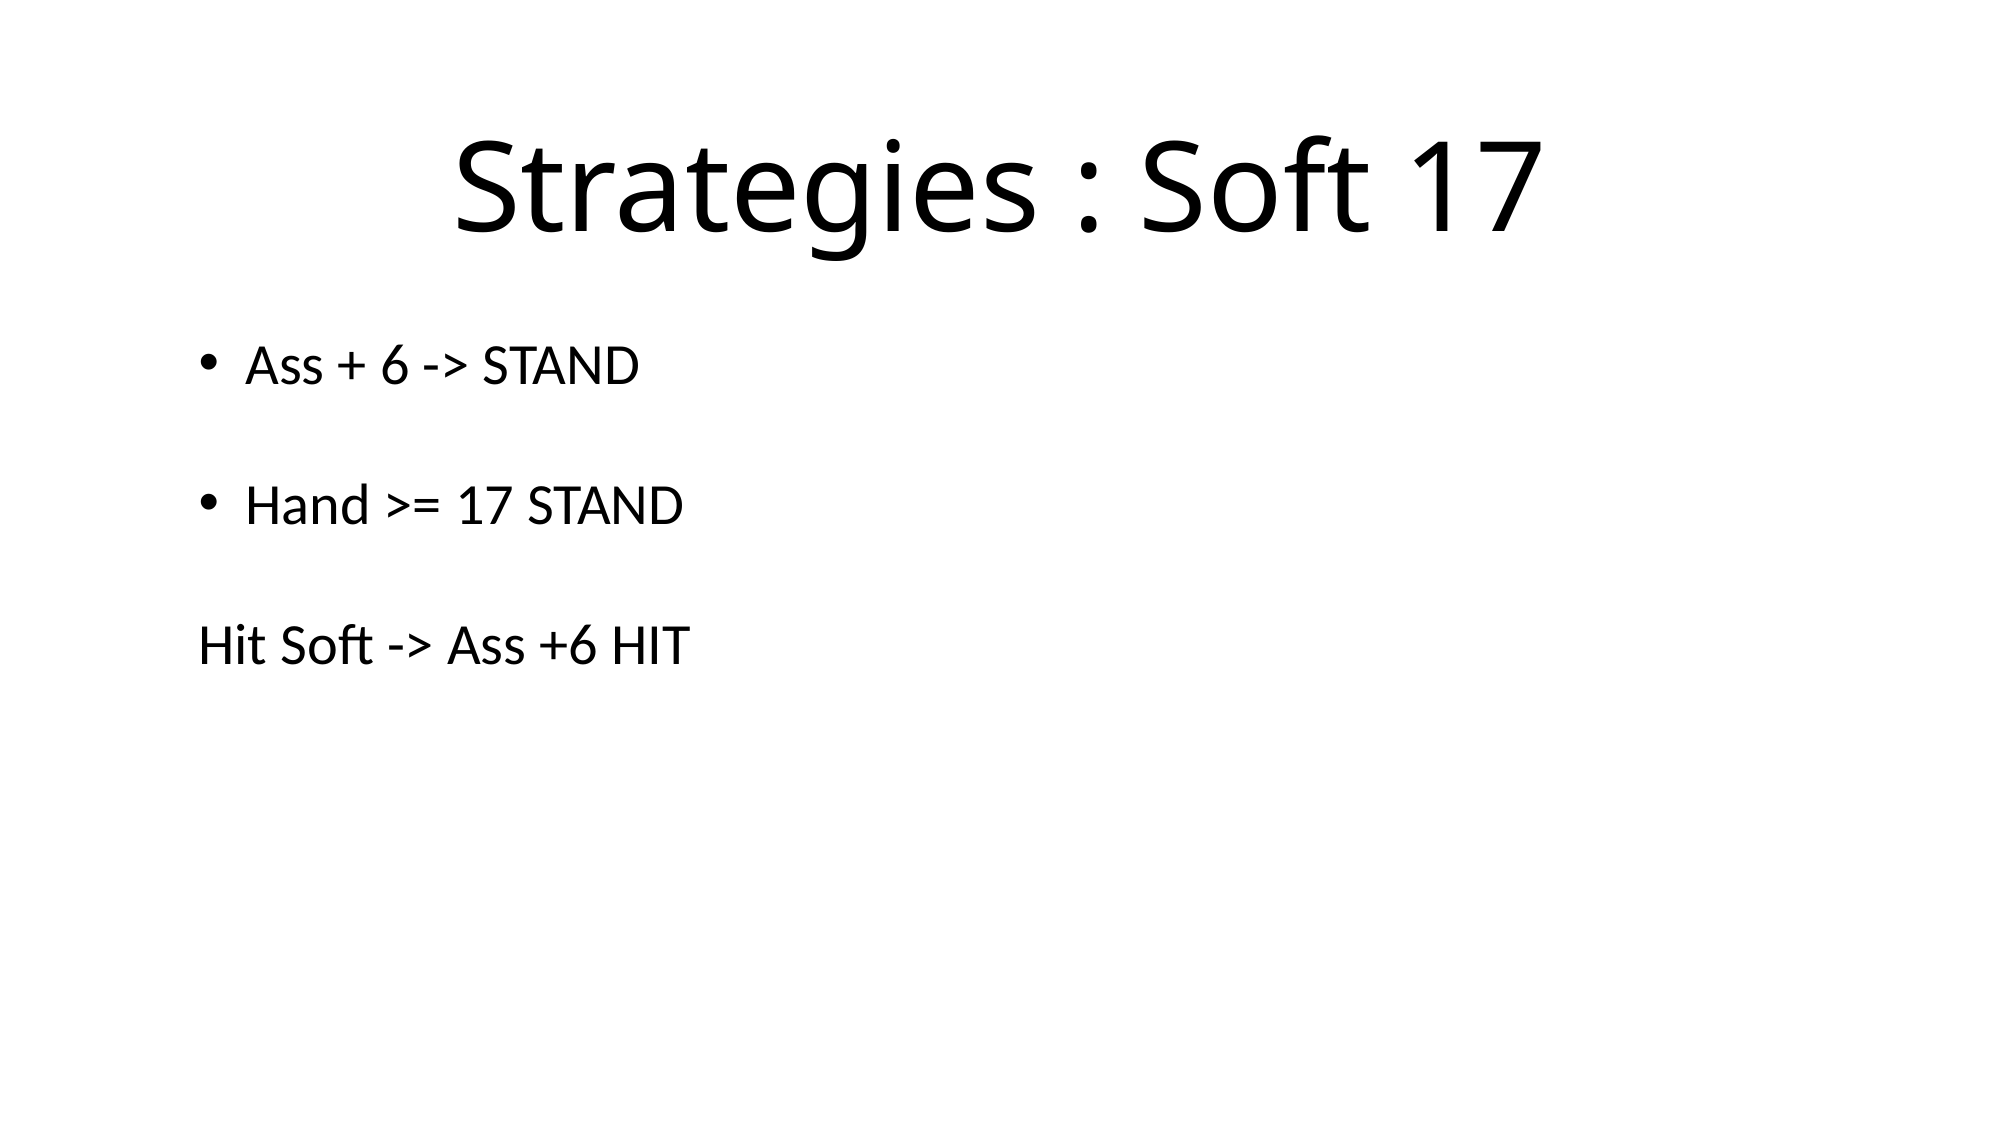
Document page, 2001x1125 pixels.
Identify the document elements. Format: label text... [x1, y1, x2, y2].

title Strategies : Soft 17 [249, 112, 1750, 267]
text_box Ass + 6 -> STAND Hand >= 17 STAND Hit Soft -> Ass +6 HIT [183, 319, 1921, 684]
